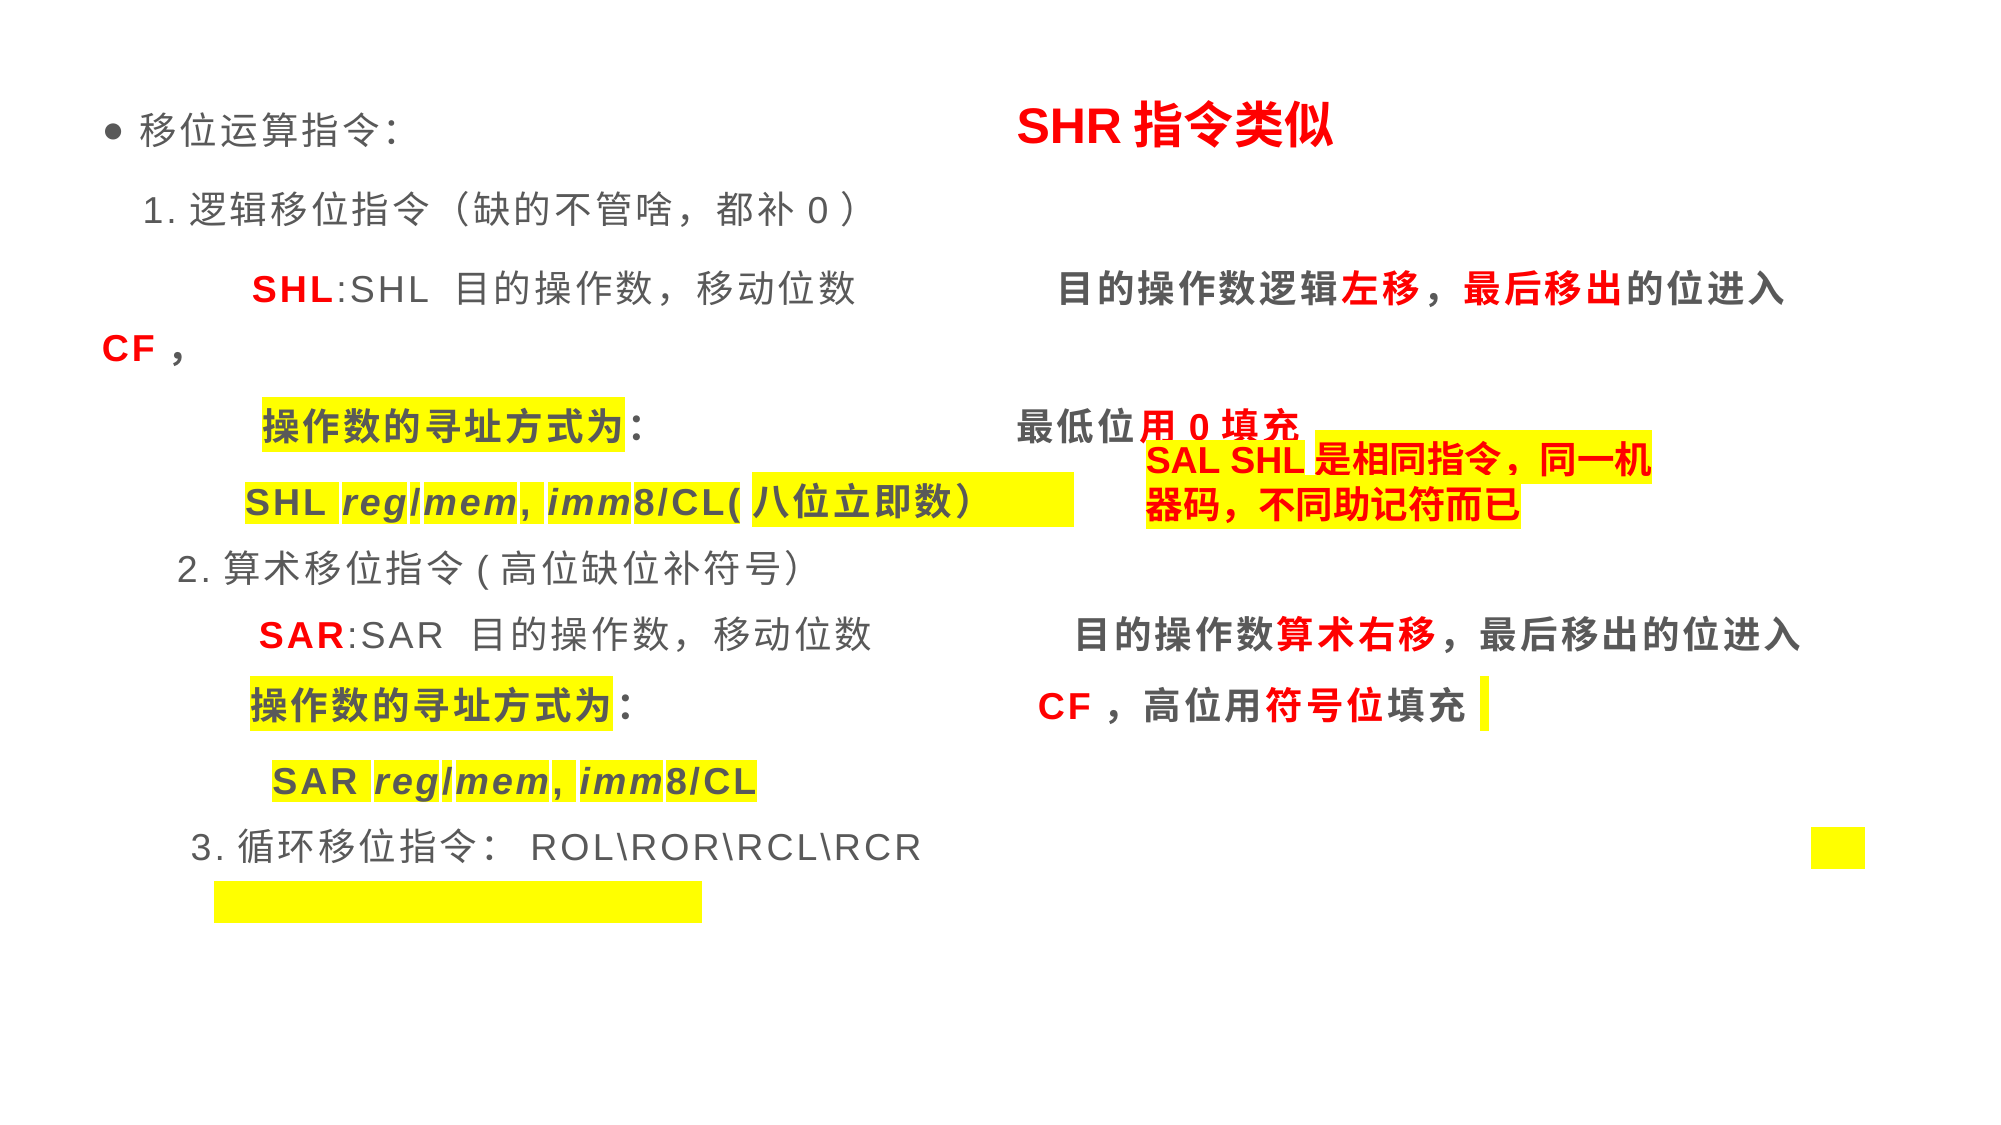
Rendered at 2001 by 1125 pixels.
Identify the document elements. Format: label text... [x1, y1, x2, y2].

text_box SHR指令类似 [1001, 85, 1422, 161]
list 移位运算指令： 1.逻辑移位指令（缺的不管啥，都补0） SHL:SHL 目的操作数，移动位数 目的操作数逻辑左移，最后移出的位进入CF， 操作数的寻址方式为： 最低位用0填充 SHL reg/mem, imm8/CL(八位立即数） 2.算术移位指令(高位缺位补符号） SAR:SAR 目的操作数，移动位数 目的操作数算术右移，最后移出的位进入 操作数的寻址方式为： CF，高位用符号位填充 SAR reg/mem, imm8/CL 3.循环移位指令：ROL\ROR\RCL\RCR [87, 85, 1887, 1063]
text_box SAL SHL是相同指令，同一机器码，不同助记符而已 [1131, 428, 1686, 534]
